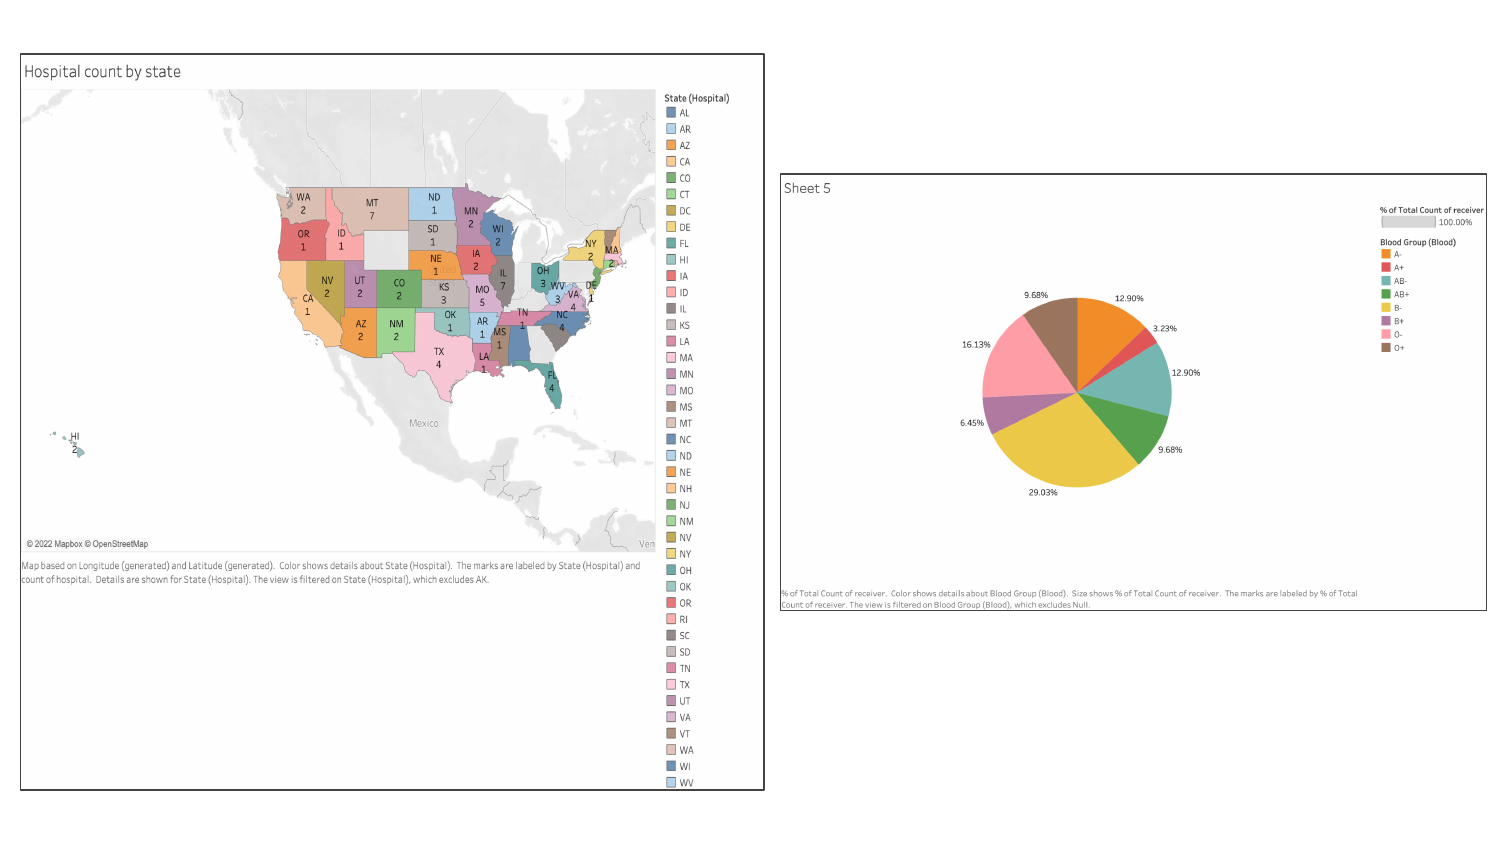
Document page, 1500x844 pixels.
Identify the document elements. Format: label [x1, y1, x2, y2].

picture [780, 174, 1487, 611]
picture [21, 54, 764, 790]
